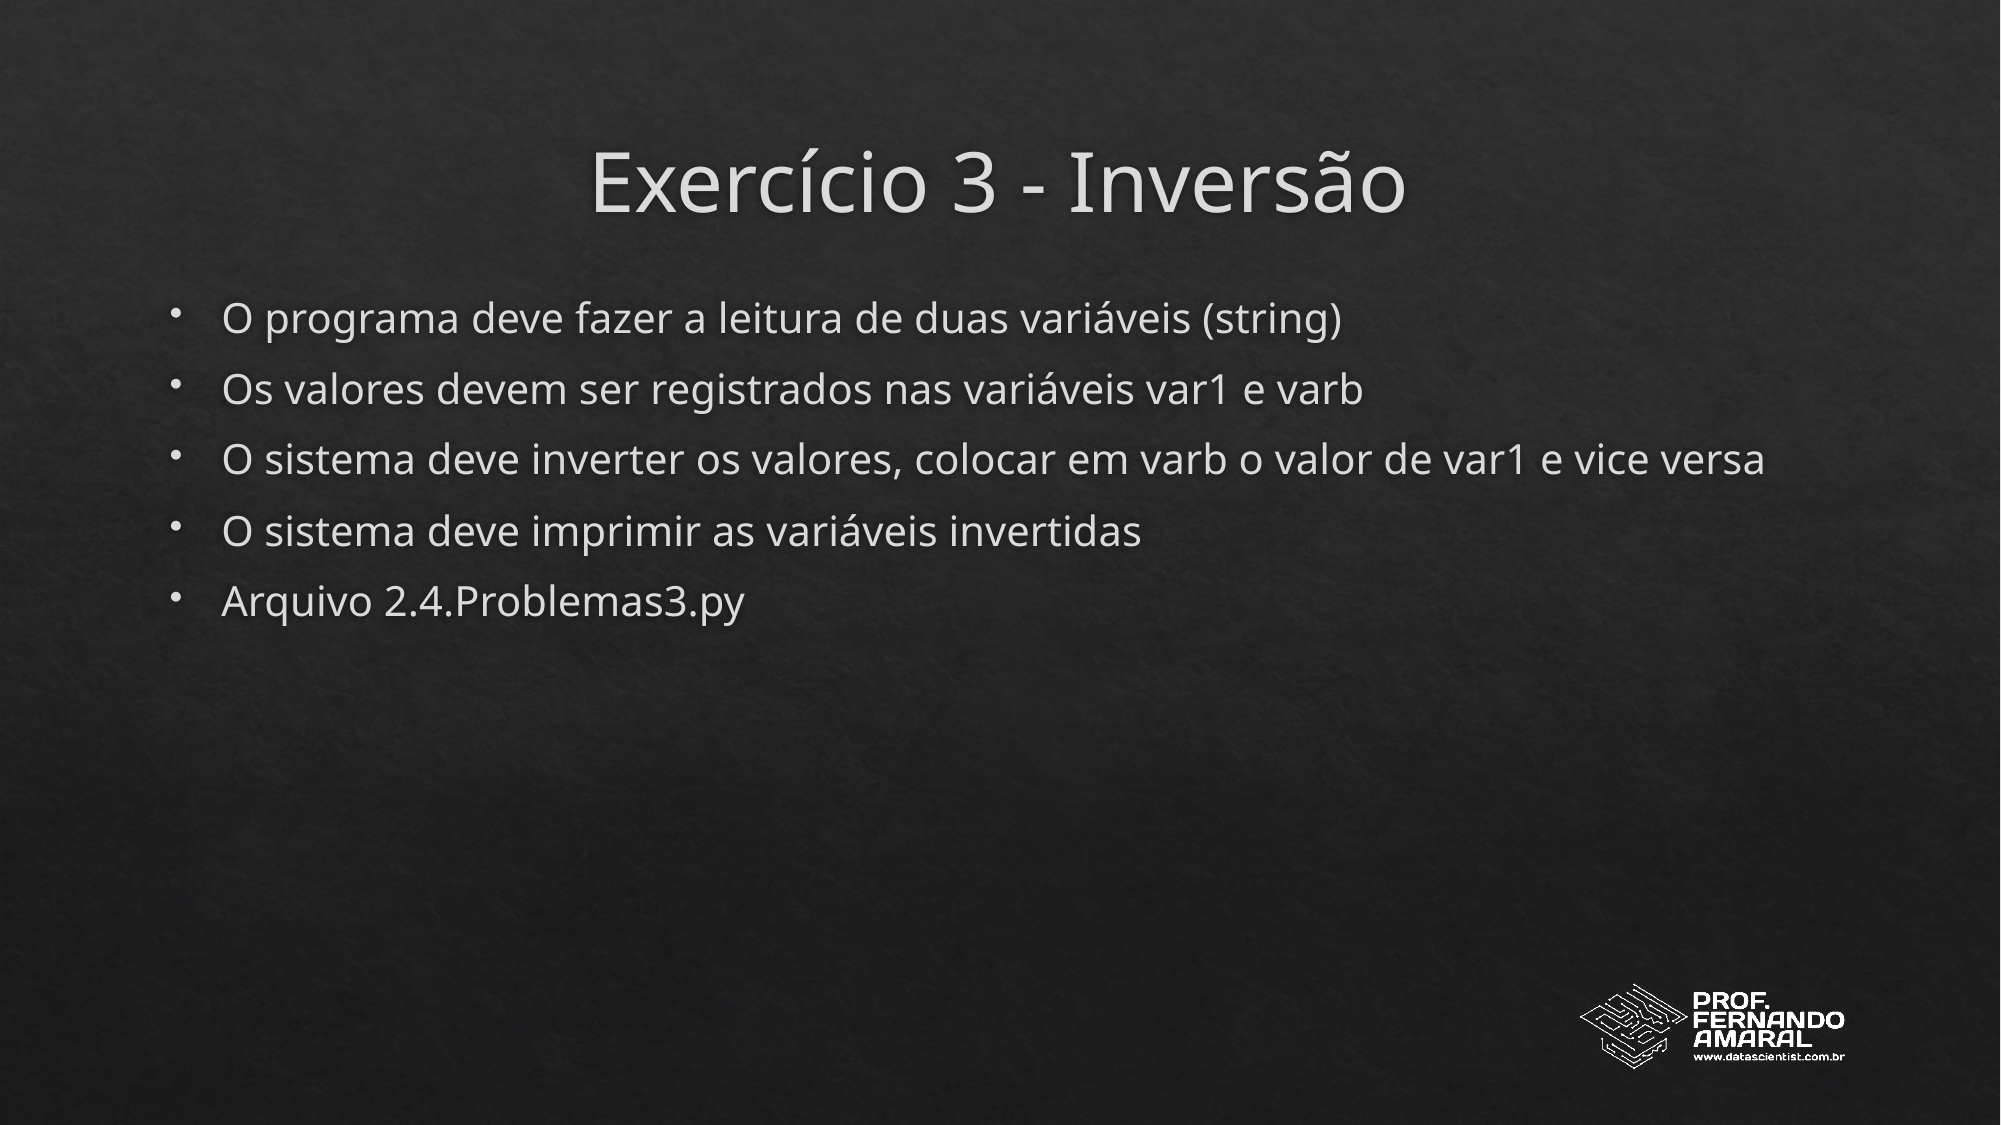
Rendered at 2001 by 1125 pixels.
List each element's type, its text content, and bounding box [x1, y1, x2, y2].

picture [1572, 978, 1852, 1074]
title Exercício 3 - Inversão [149, 99, 1849, 260]
list O programa deve fazer a leitura de duas variáveis (string) Os valores devem ser registrados nas variáveis var1 e varb O sistema deve inverter os valores, colocar em varb o valor de var1 e vice versa O sistema deve imprimir as variáveis invertidas Arquivo 2.4.Problemas3.py [149, 284, 1849, 950]
